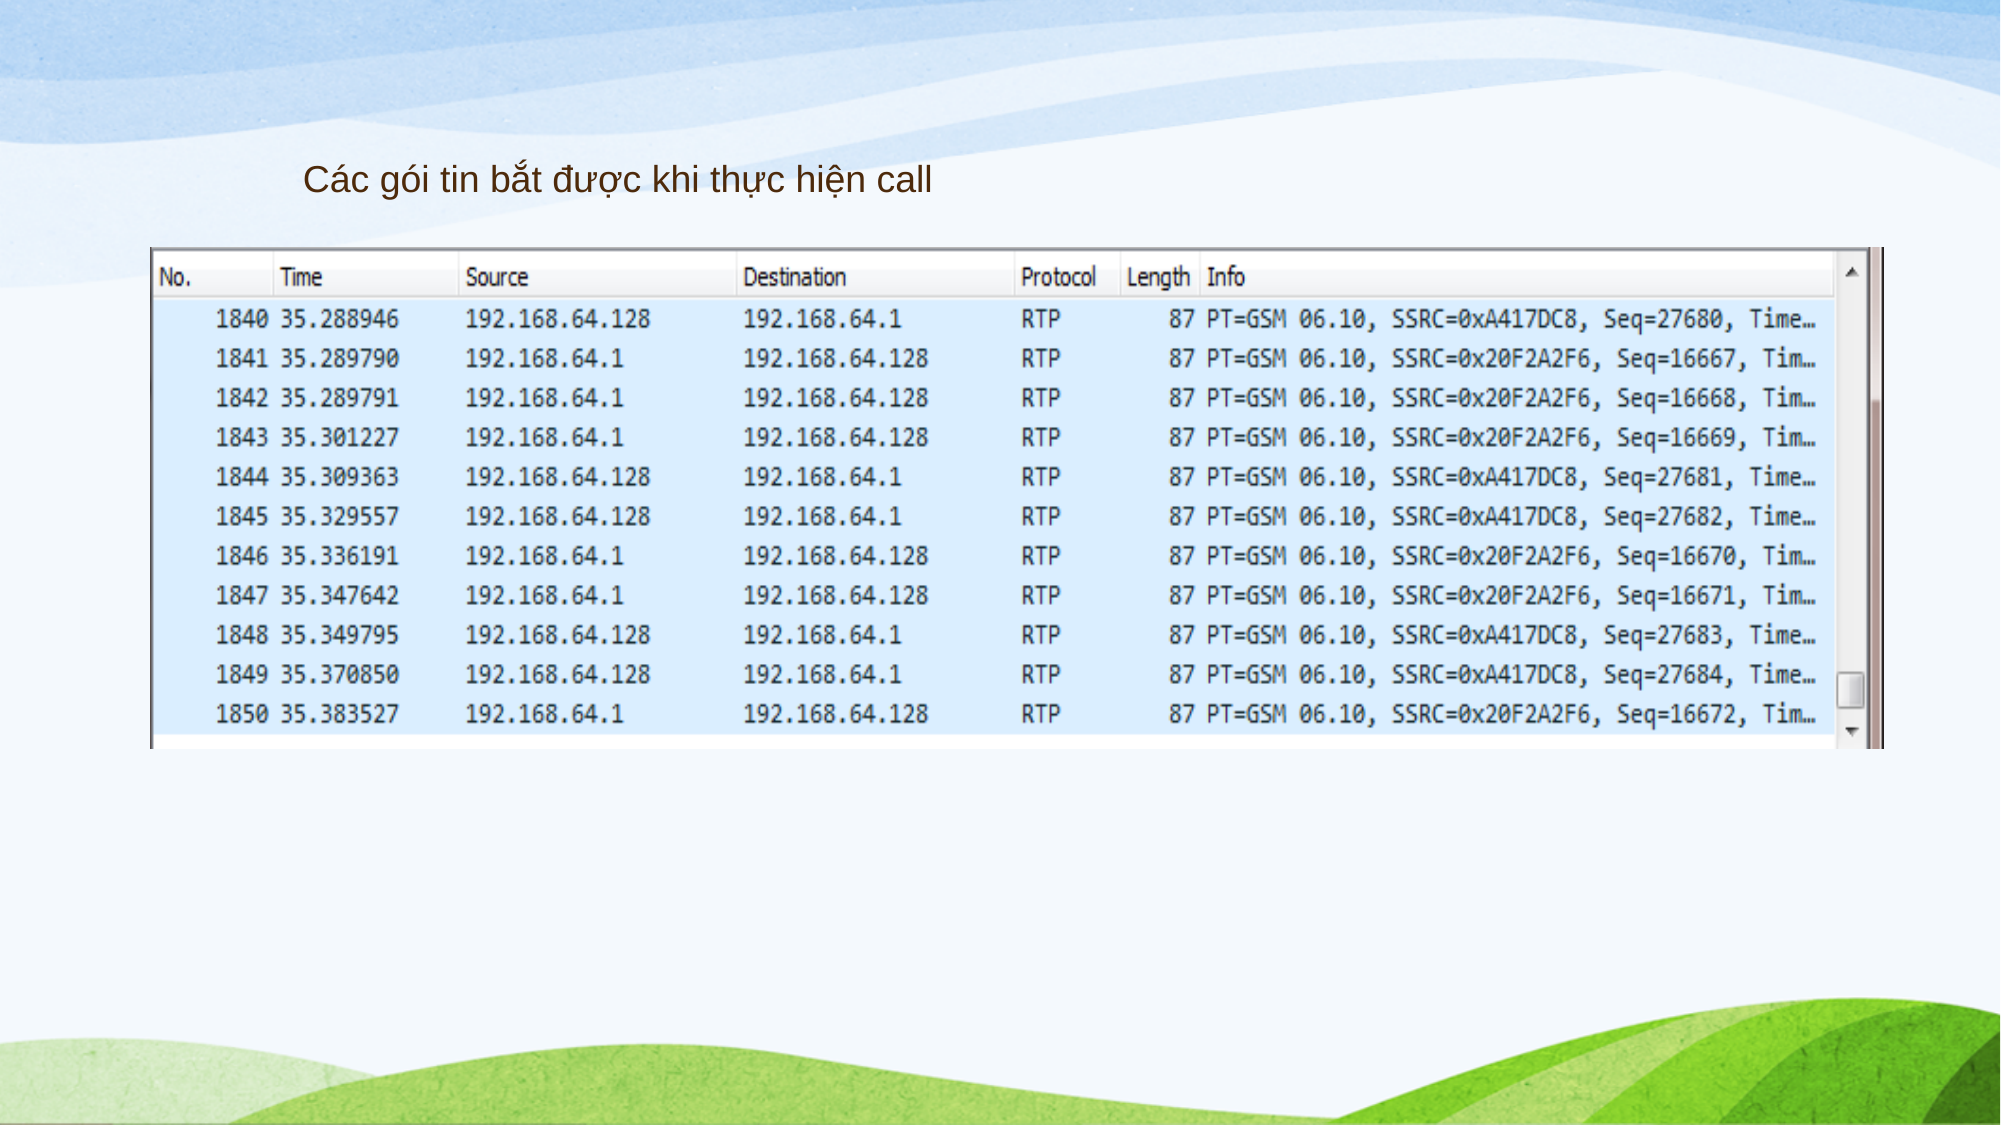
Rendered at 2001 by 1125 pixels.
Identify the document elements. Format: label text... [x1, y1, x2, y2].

text_box Các gói tin bắt được khi thực hiện call [288, 147, 948, 207]
picture [0, 0, 2001, 1125]
